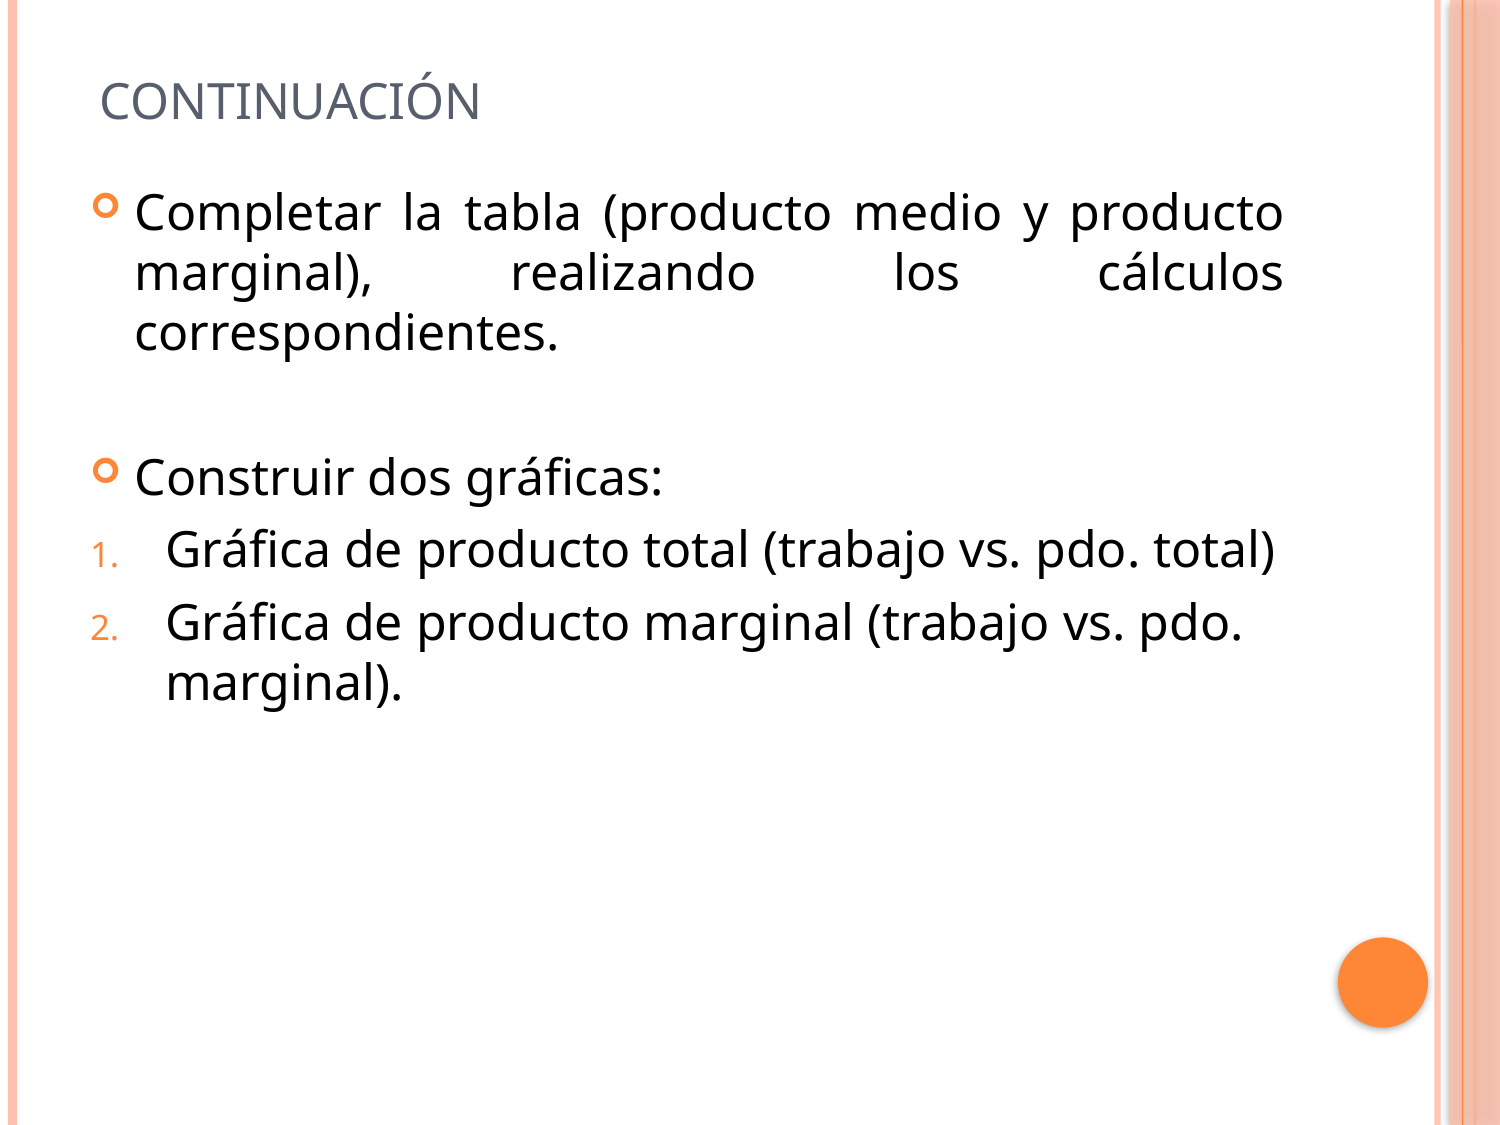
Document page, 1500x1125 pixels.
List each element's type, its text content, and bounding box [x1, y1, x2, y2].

list Completar la tabla (producto medio y producto marginal), realizando los cálculos correspondientes. Construir dos gráficas: Gráfica de producto total (trabajo vs. pdo. total) Gráfica de producto marginal (trabajo vs. pdo. marginal). [74, 172, 1301, 1063]
title CONTINUACIÓN [85, 45, 1300, 138]
